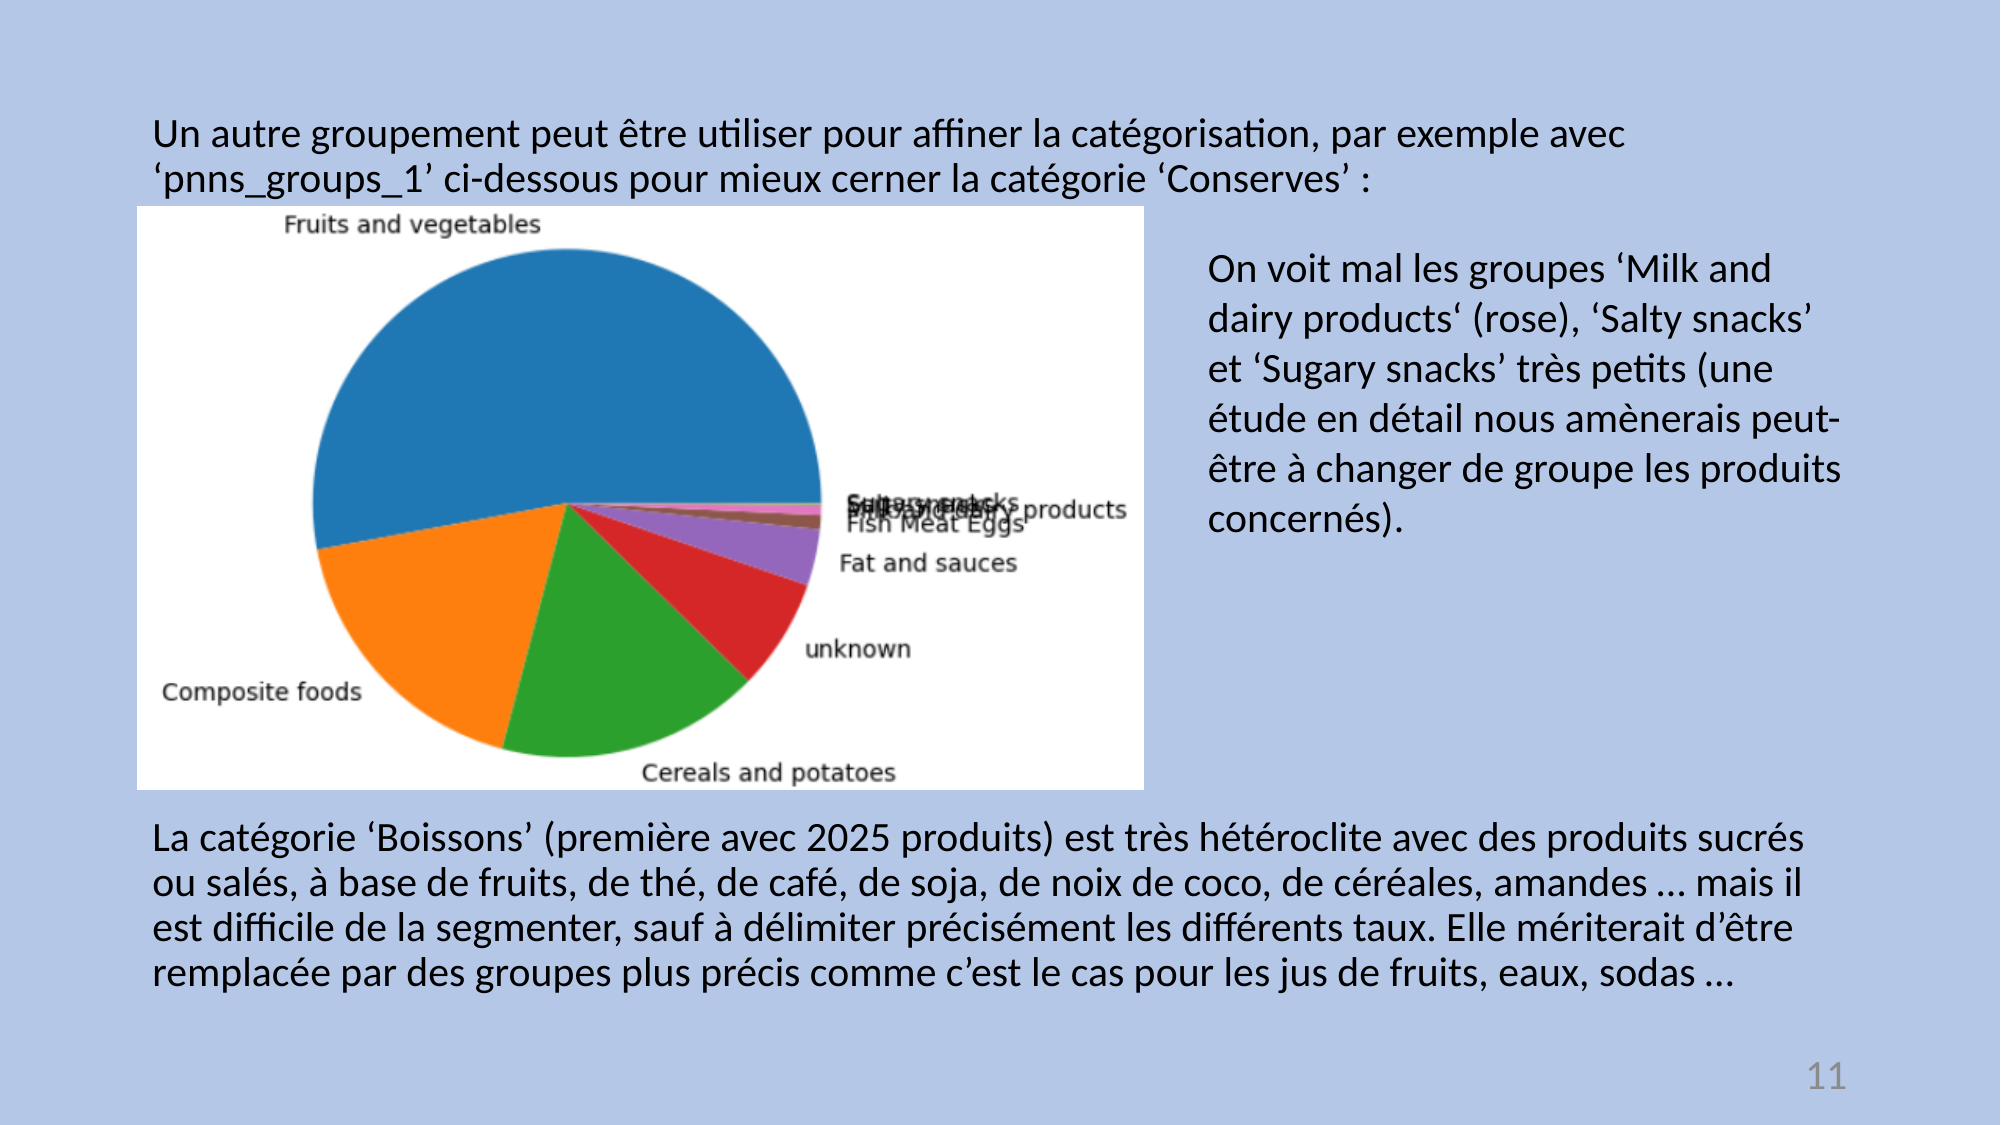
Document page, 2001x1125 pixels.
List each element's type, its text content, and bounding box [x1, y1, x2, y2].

text_box On voit mal les groupes ‘Milk and dairy products‘ (rose), ‘Salty snacks’ et ‘Sugary snacks’ très petits (une étude en détail nous amènerais peut-être à changer de groupe les produits concernés). [1193, 233, 1862, 549]
list Un autre groupement peut être utiliser pour affiner la catégorisation, par exemple avec ‘pnns_groups_1’ ci-dessous pour mieux cerner la catégorie ‘Conserves’ : La catégorie ‘Boissons’ (première avec 2025 produits) est très hétéroclite avec des produits sucrés ou salés, à base de fruits, de thé, de café, de soja, de noix de coco, de céréales, amandes … mais il est difficile de la segmenter, sauf à délimiter précisément les différents taux. Elle mériterait d’être remplacée par des groupes plus précis comme c’est le cas pour les jus de fruits, eaux, sodas … [137, 103, 1863, 1014]
slide_number 11 [1412, 1042, 1863, 1103]
picture [137, 206, 1144, 790]
